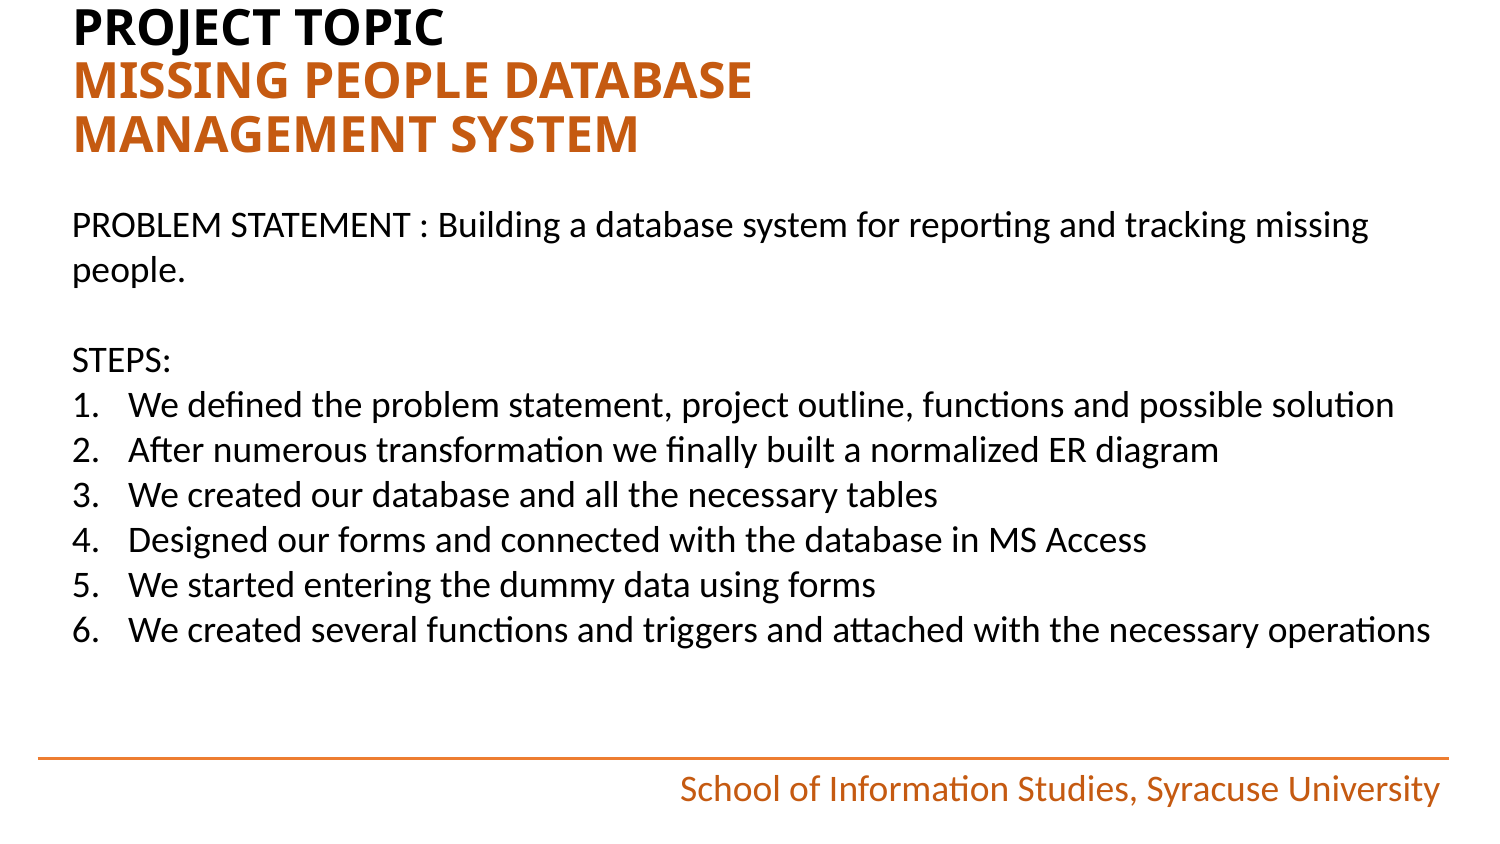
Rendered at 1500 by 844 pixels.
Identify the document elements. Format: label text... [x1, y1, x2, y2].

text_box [37, 756, 1461, 818]
text_box PROBLEM STATEMENT : Building a database system for reporting and tracking missing people. STEPS: We defined the problem statement, project outline, functions and possible solution After numerous transformation we finally built a normalized ER diagram We created our database and all the necessary tables Designed our forms and connected with the database in MS Access We started entering the dummy data using forms We created several functions and triggers and attached with the necessary operations [57, 192, 1466, 838]
title PROJECT TOPIC MISSING PEOPLE DATABASE MANAGEMENT SYSTEM [57, 32, 1146, 179]
